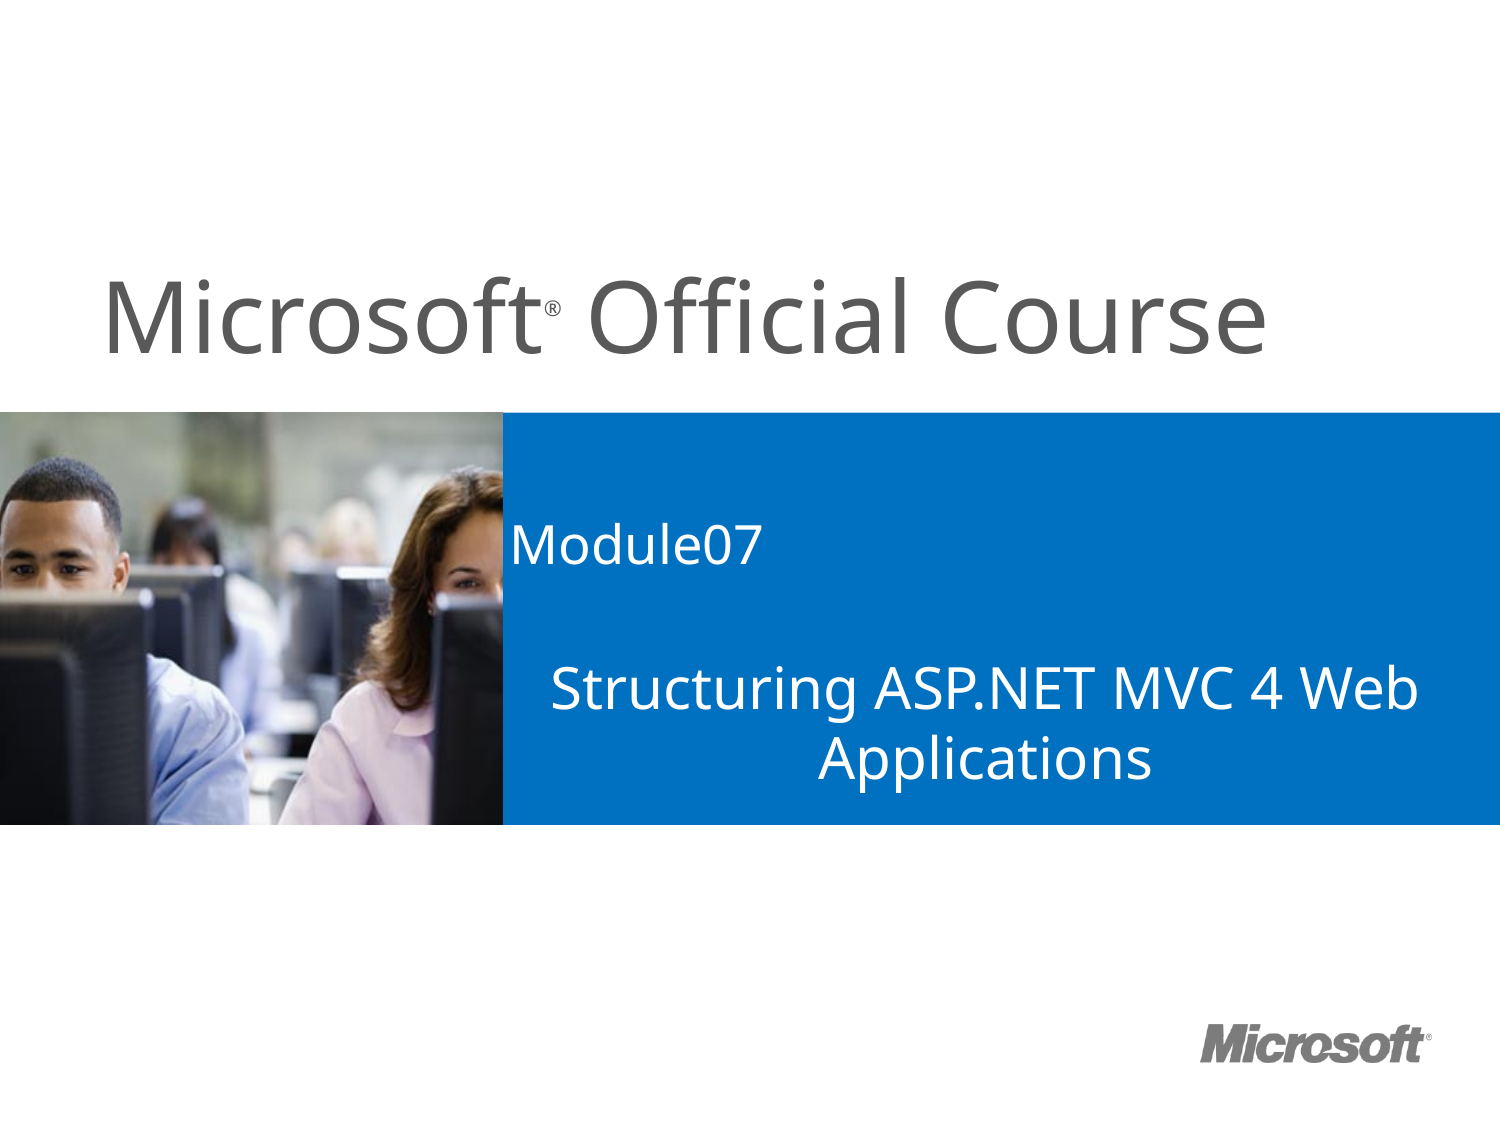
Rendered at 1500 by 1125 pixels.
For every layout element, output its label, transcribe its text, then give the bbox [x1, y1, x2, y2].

title Module07 [509, 519, 1451, 576]
picture [0, 412, 503, 825]
subtitle Structuring ASP.NET MVC 4 Web Applications [511, 643, 1460, 826]
